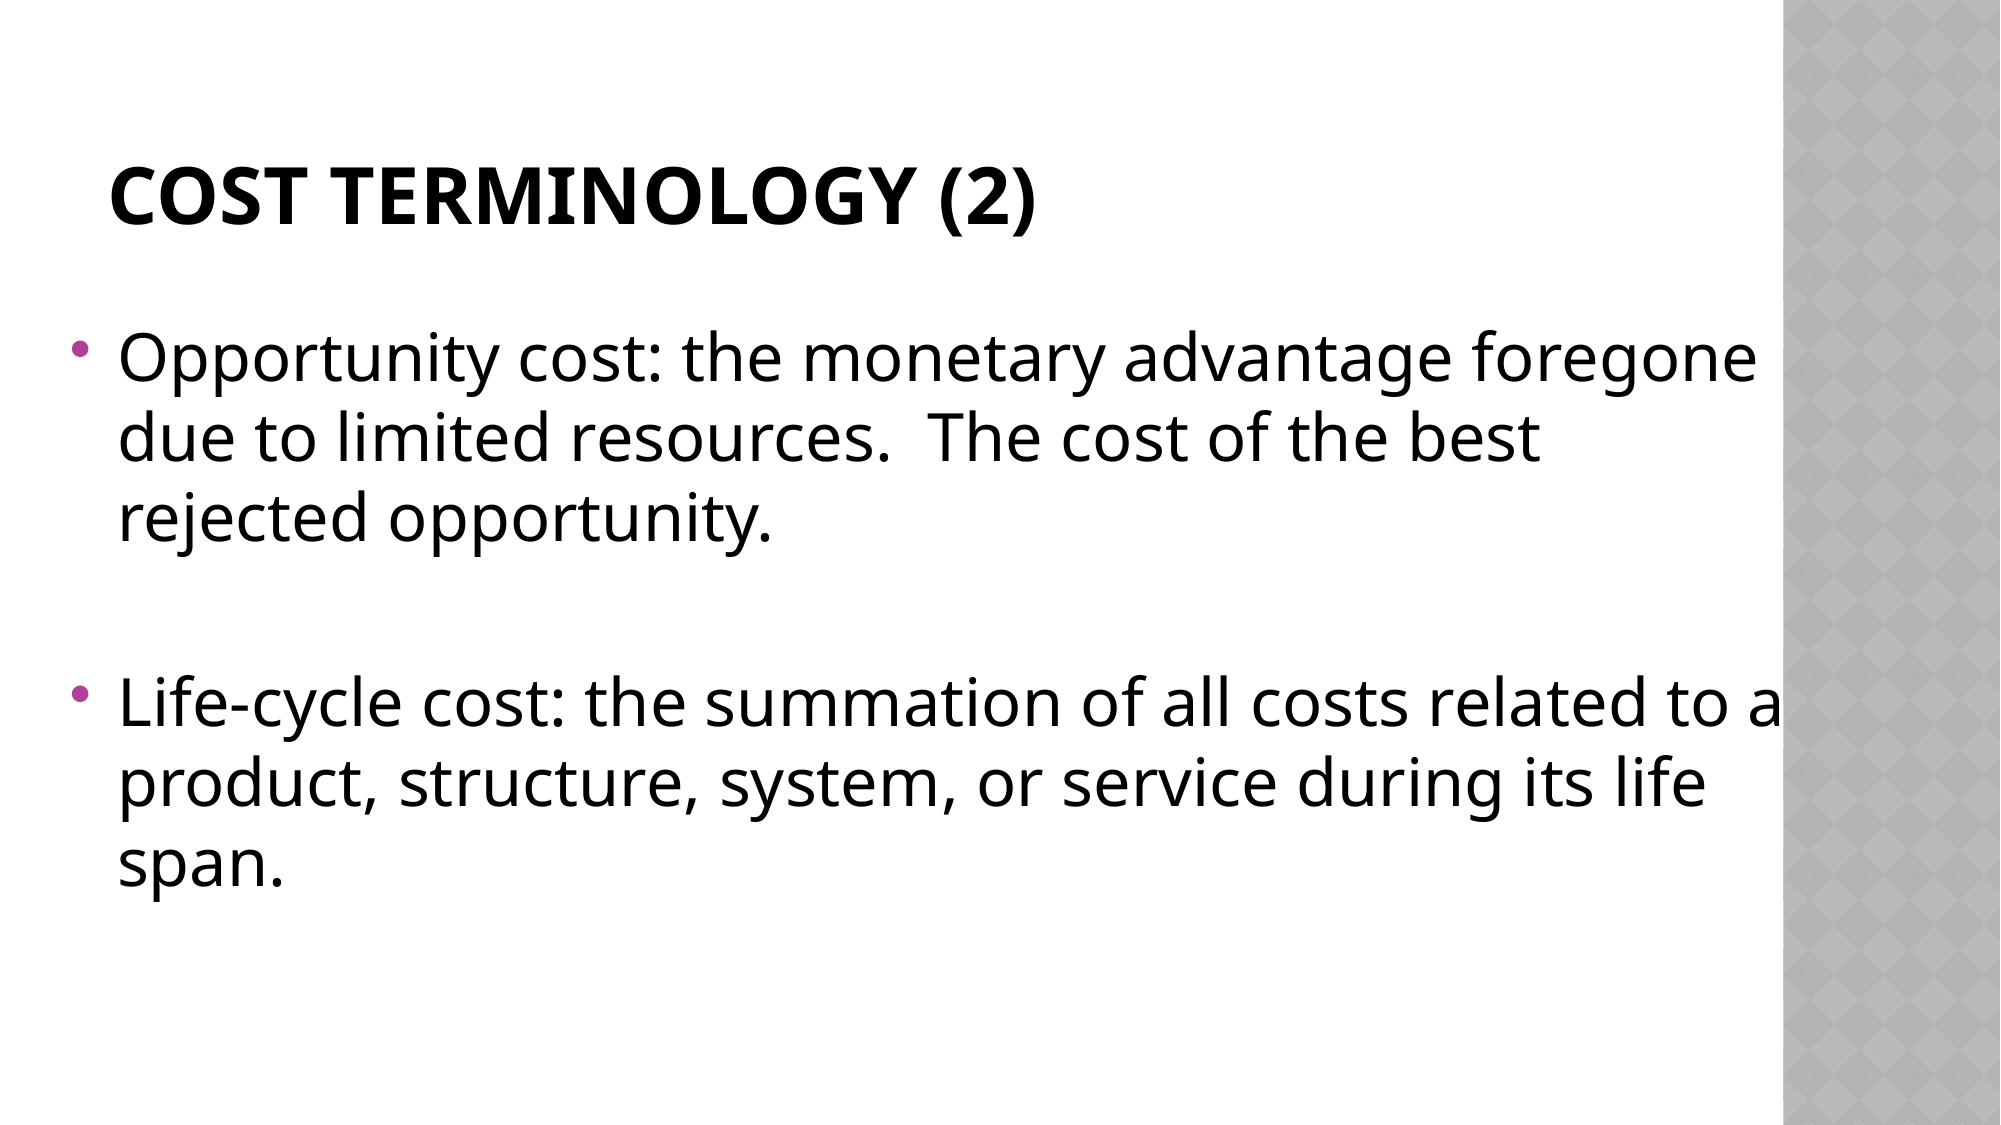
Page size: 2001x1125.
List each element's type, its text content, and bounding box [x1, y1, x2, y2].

title cost terminology (2) [99, 52, 1684, 240]
list Opportunity cost: the monetary advantage foregone due to limited resources. The cost of the best rejected opportunity. Life-cycle cost: the summation of all costs related to a product, structure, system, or service during its life span. [57, 307, 1826, 1013]
